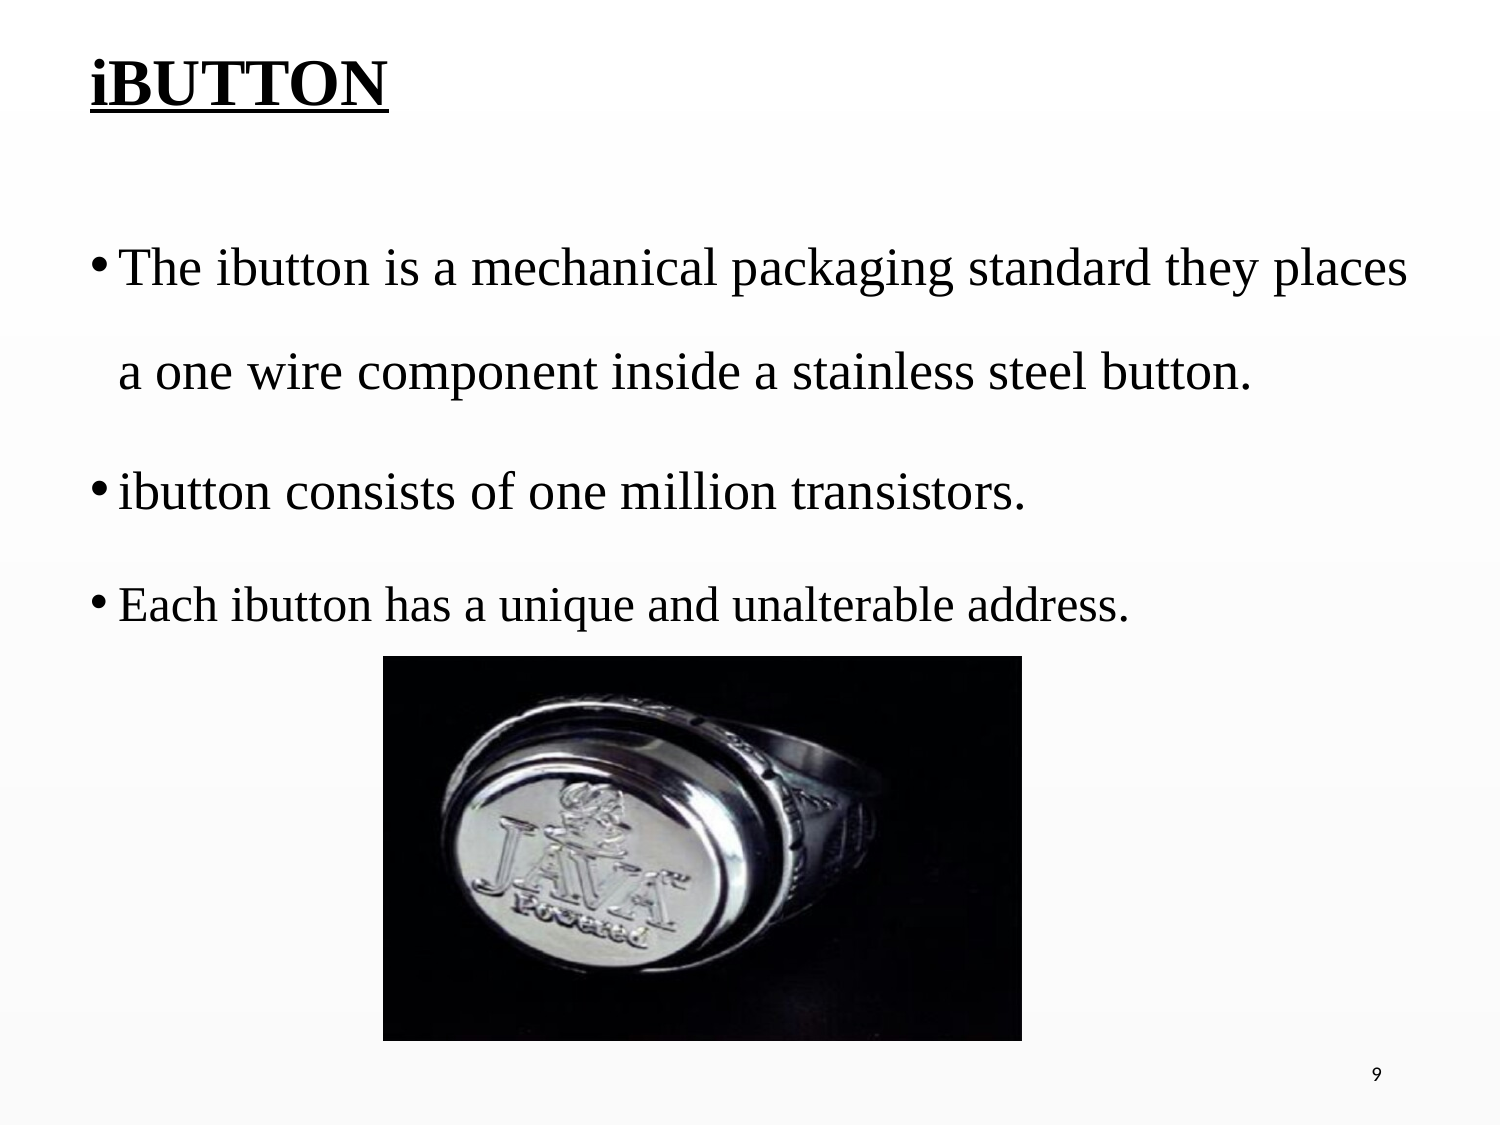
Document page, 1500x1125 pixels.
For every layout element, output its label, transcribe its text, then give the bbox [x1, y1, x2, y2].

picture [383, 656, 1022, 1041]
list The ibutton is a mechanical packaging standard they places a one wire component inside a stainless steel button. ibutton consists of one million transistors. Each ibutton has a unique and unalterable address. [75, 184, 1425, 1083]
slide_number 9 [1059, 1042, 1397, 1103]
title iBUTTON [75, 19, 1425, 149]
